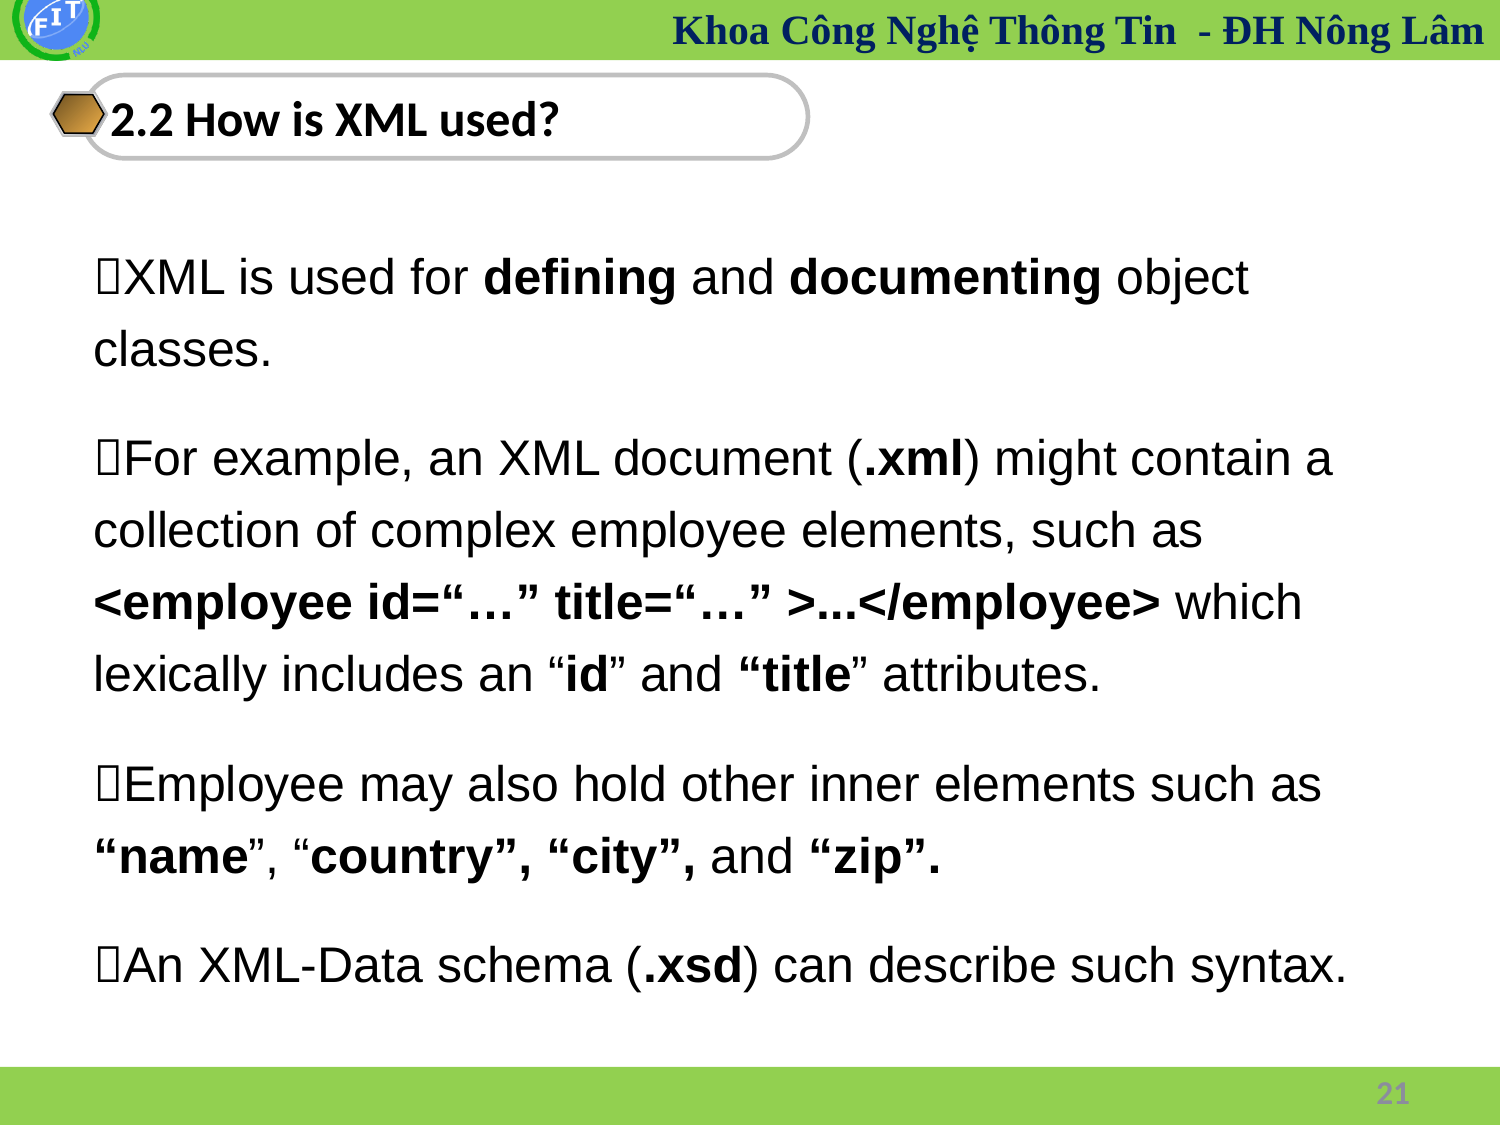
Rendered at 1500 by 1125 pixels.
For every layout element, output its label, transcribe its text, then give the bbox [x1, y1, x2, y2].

picture [12, 0, 100, 61]
text_box XML is used for defining and documenting object classes. For example, an XML document (.xml) might contain a collection of complex employee elements, such as <employee id=“…” title=“…” >...</employee> which lexically includes an “id” and “title” attributes. Employee may also hold other inner elements such as “name”, “country”, “city”, and “zip”. An XML-Data schema (.xsd) can describe such syntax. [78, 224, 1459, 1001]
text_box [49, 74, 809, 159]
slide_number 21 [1074, 1060, 1425, 1121]
